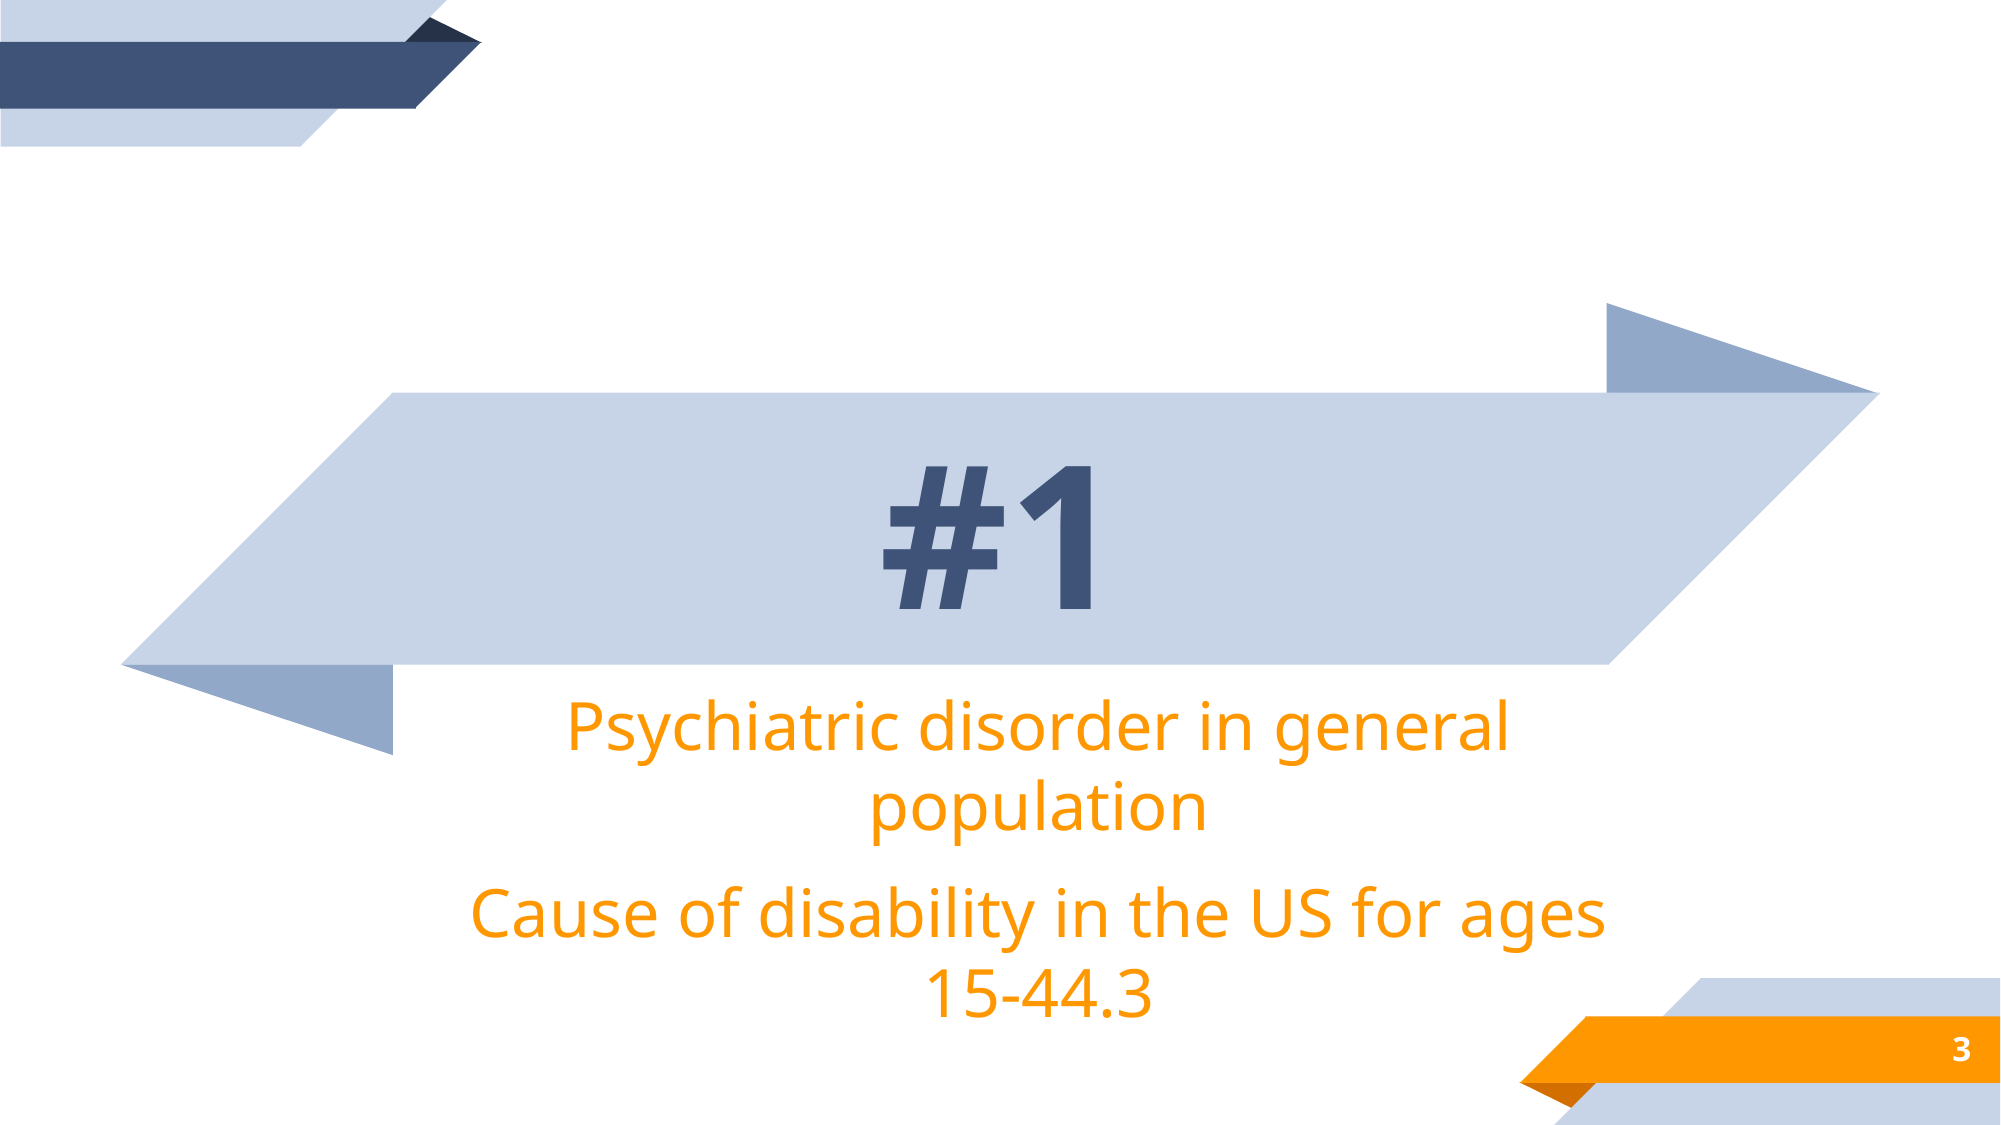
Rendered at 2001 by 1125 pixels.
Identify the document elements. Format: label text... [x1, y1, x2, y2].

slide_number 3 [1666, 1014, 1992, 1084]
subtitle Psychiatric disorder in general population Cause of disability in the US for ages 15-44.3 [340, 767, 1664, 1084]
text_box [120, 302, 1881, 756]
